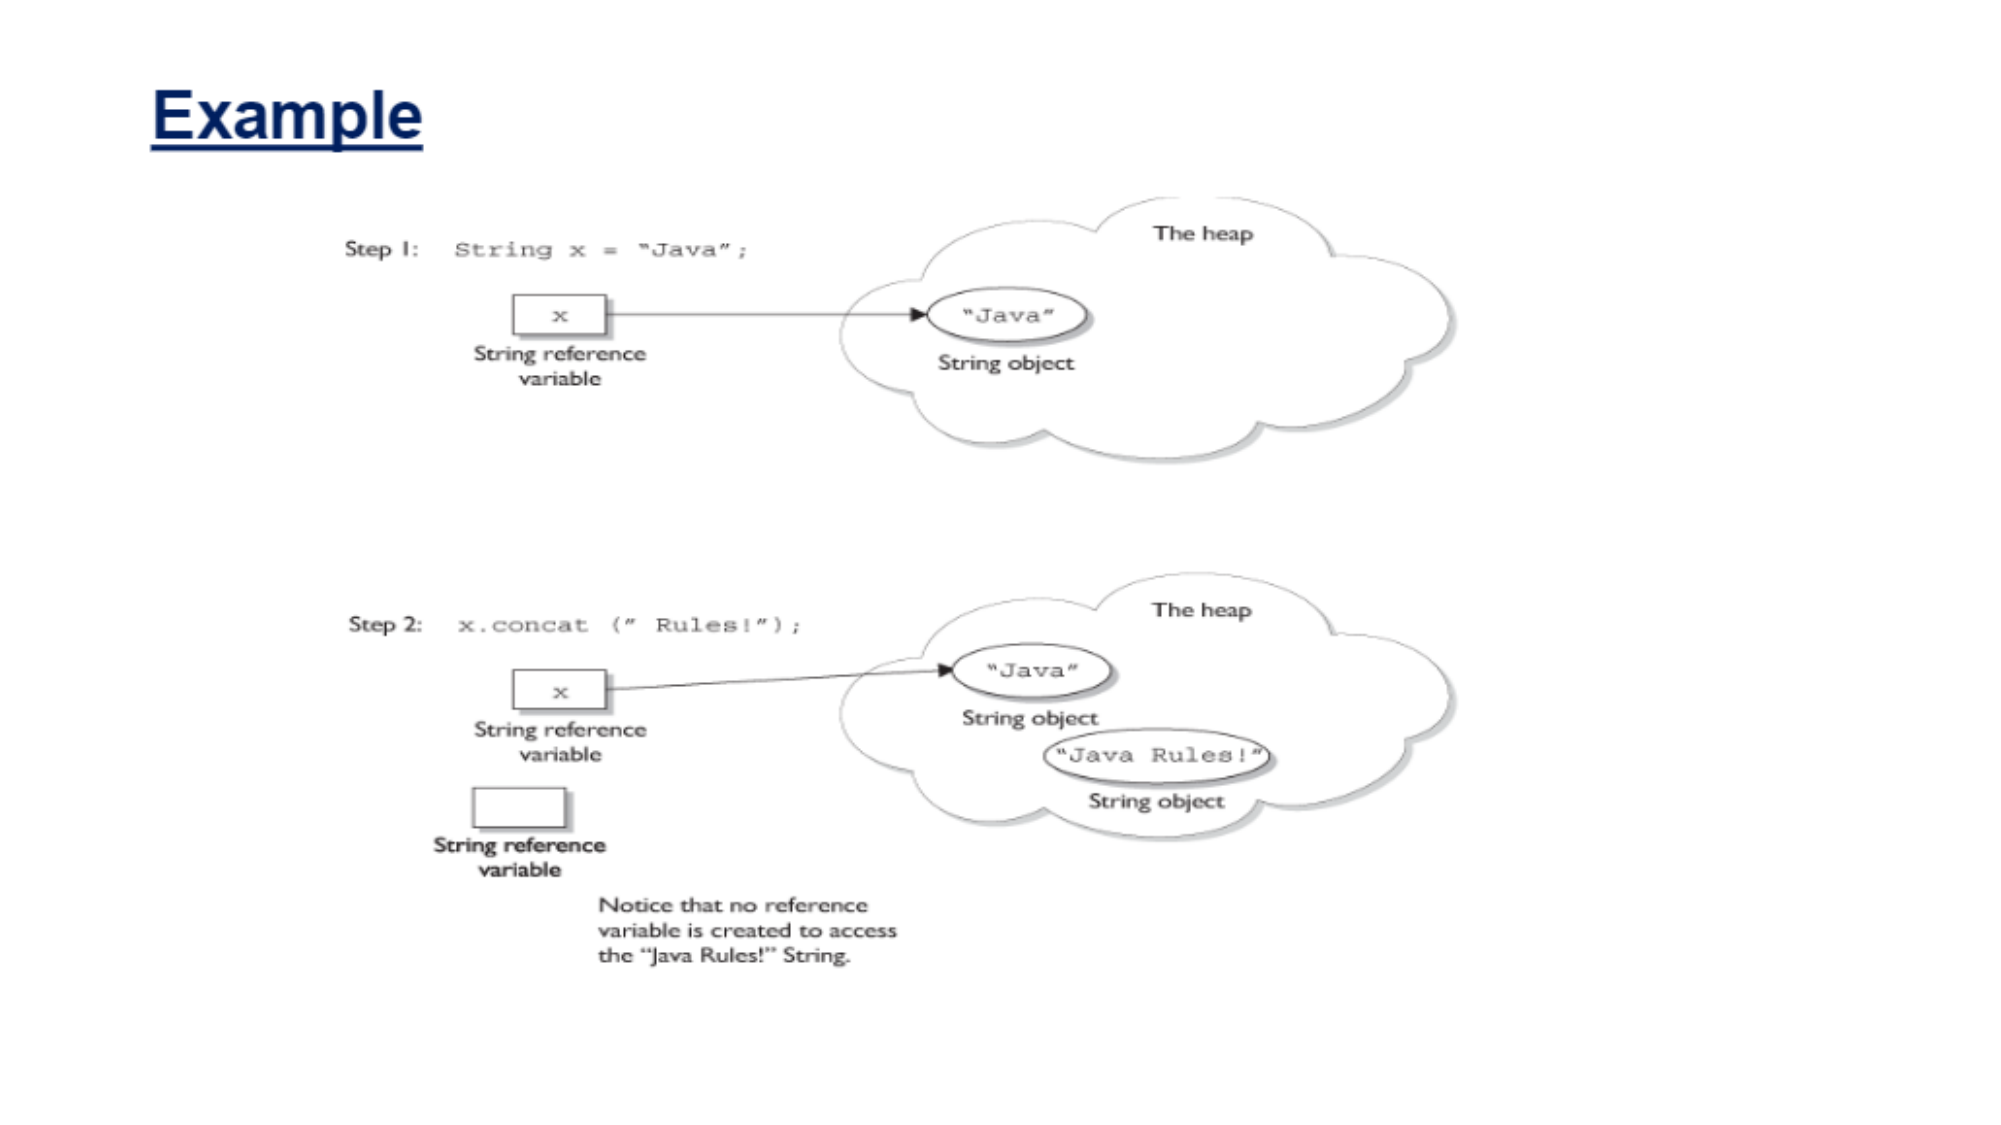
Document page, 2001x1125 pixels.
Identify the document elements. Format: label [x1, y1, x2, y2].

picture [123, 75, 1688, 988]
